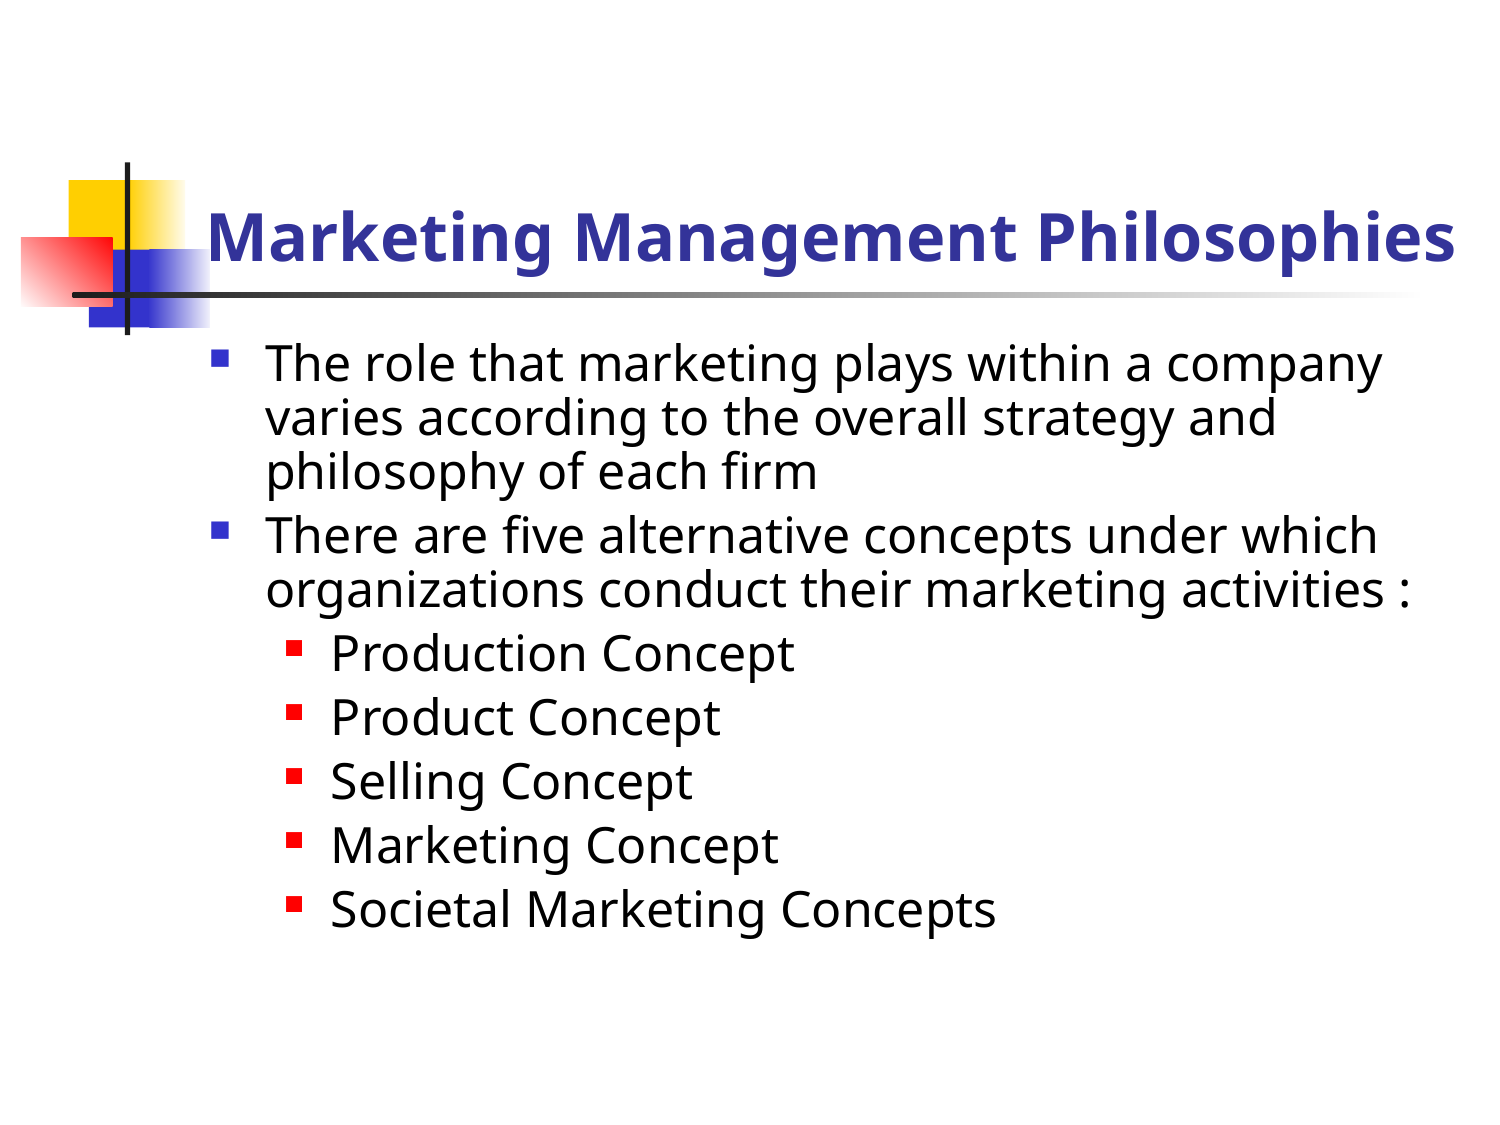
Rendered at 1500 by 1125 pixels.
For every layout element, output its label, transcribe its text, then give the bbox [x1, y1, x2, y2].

list The role that marketing plays within a company varies according to the overall strategy and philosophy of each firm There are five alternative concepts under which organizations conduct their marketing activities : Production Concept Product Concept Selling Concept Marketing Concept Societal Marketing Concepts [193, 330, 1470, 1007]
title Marketing Management Philosophies [182, 101, 1500, 289]
